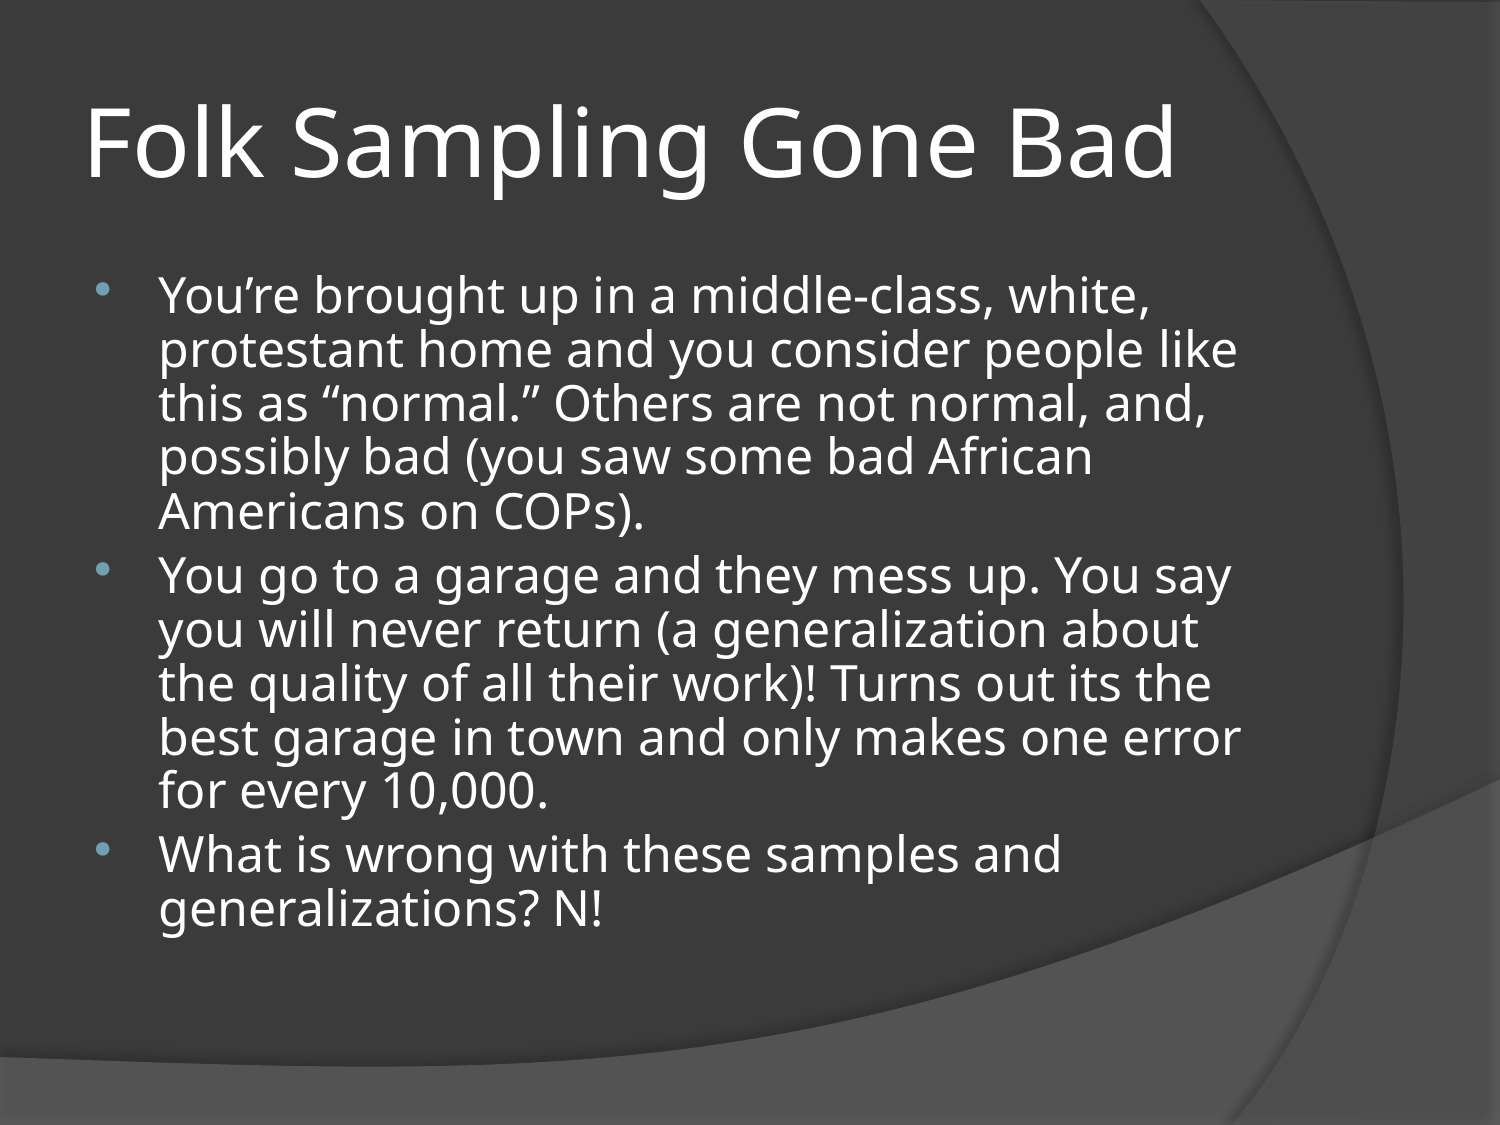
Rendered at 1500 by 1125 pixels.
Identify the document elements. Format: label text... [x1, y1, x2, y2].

list You’re brought up in a middle-class, white, protestant home and you consider people like this as “normal.” Others are not normal, and, possibly bad (you saw some bad African Americans on COPs). You go to a garage and they mess up. You say you will never return (a generalization about the quality of all their work)! Turns out its the best garage in town and only makes one error for every 10,000. What is wrong with these samples and generalizations? N! [74, 262, 1301, 1006]
title Folk Sampling Gone Bad [74, 44, 1301, 233]
